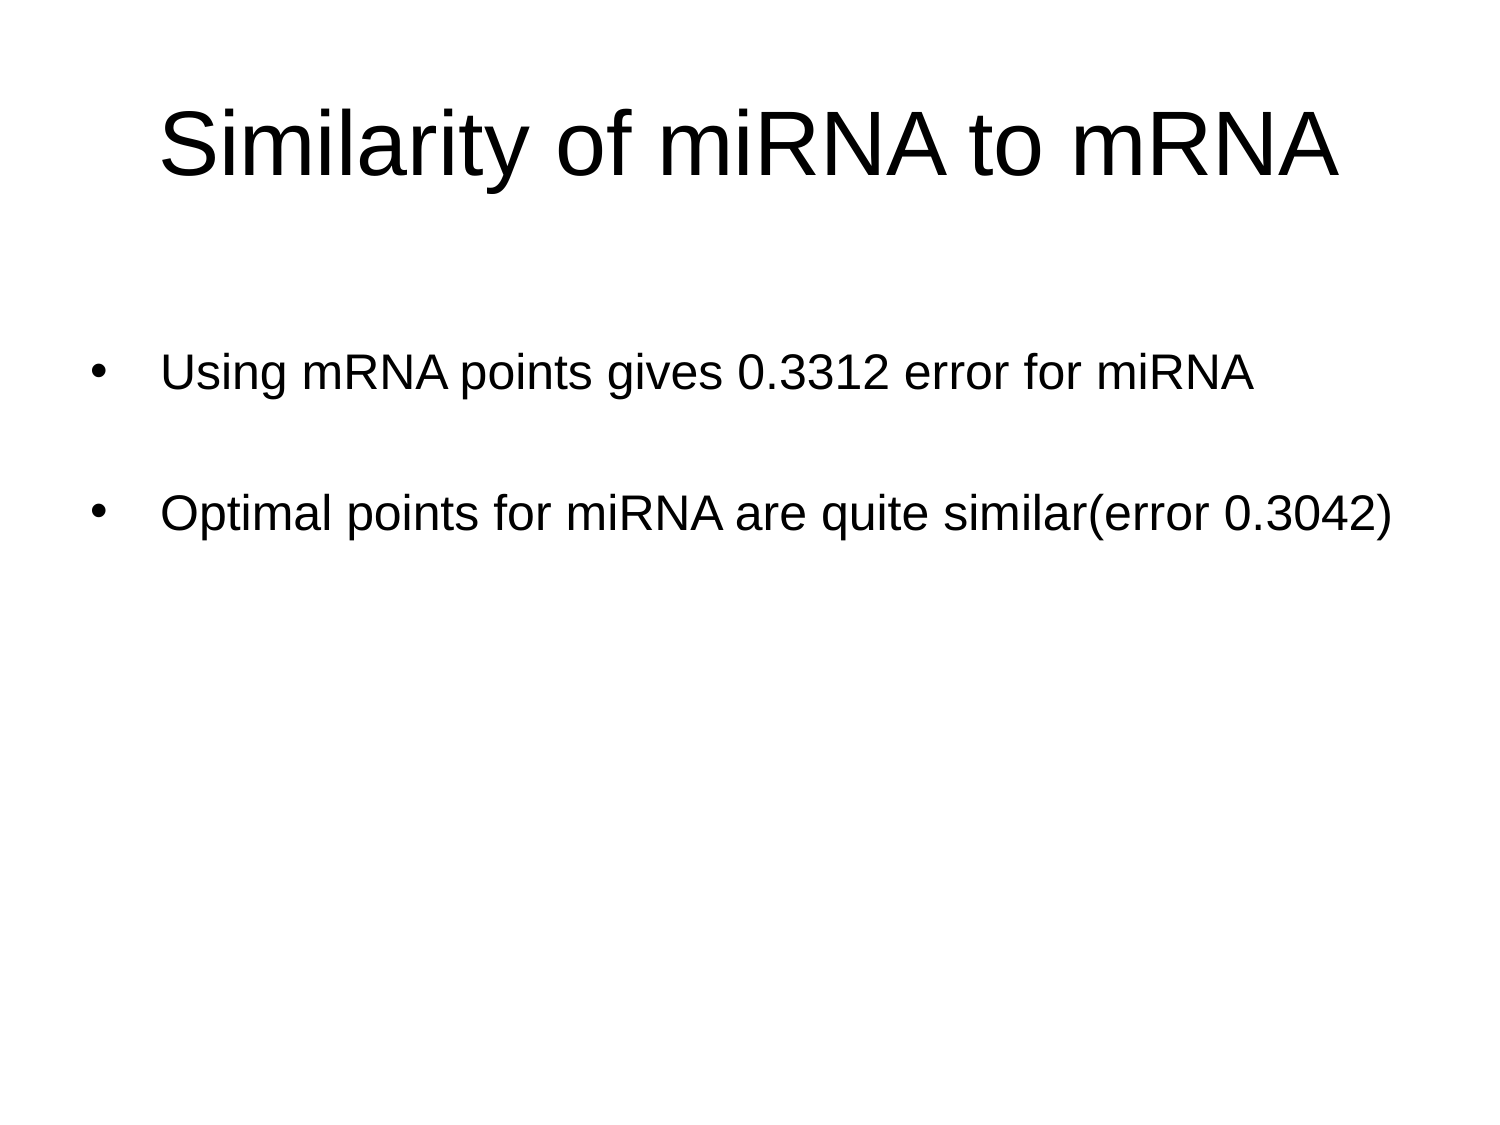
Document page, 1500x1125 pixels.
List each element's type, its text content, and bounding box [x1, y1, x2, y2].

title Similarity of miRNA to mRNA [75, 45, 1425, 233]
list Using mRNA points gives 0.3312 error for miRNA Optimal points for miRNA are quite similar(error 0.3042) [75, 262, 1425, 1005]
